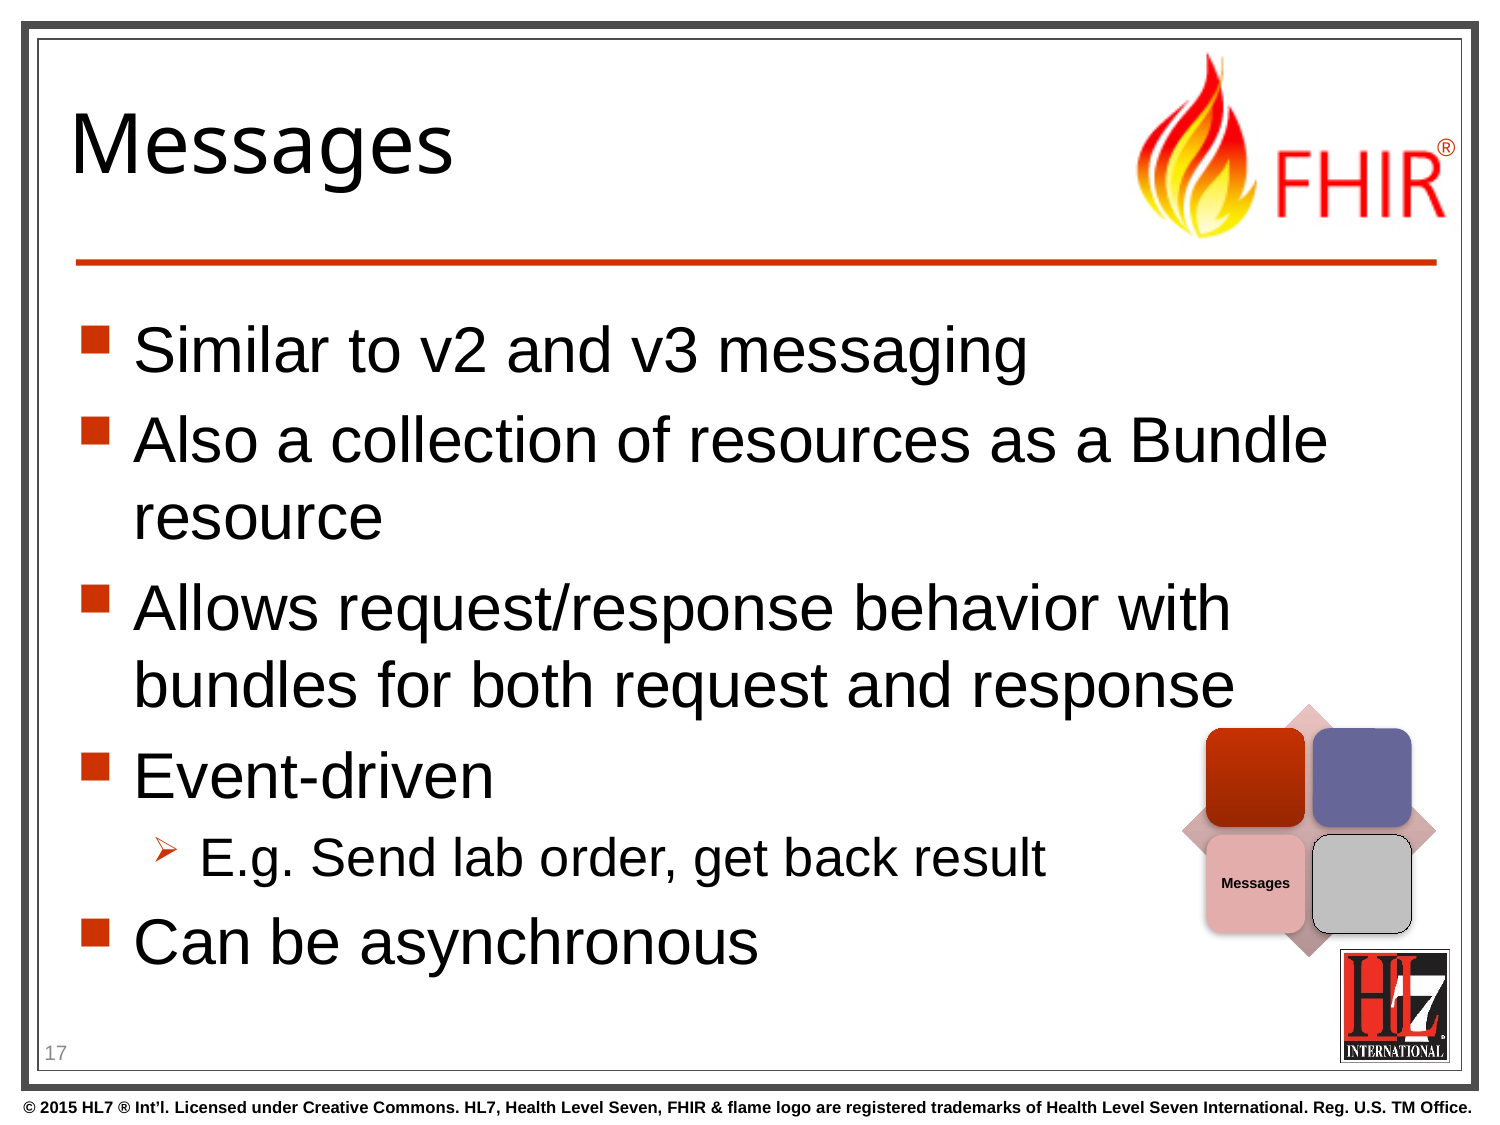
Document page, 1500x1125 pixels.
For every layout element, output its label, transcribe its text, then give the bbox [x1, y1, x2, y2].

picture [1124, 42, 1458, 249]
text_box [1163, 703, 1455, 958]
list Similar to v2 and v3 messaging Also a collection of resources as a Bundle resource Allows request/response behavior with bundles for both request and response Event-driven E.g. Send lab order, get back result Can be asynchronous [62, 299, 1438, 1059]
slide_number 17 [29, 1034, 148, 1071]
picture [1340, 958, 1450, 1063]
title Messages [53, 54, 1128, 244]
